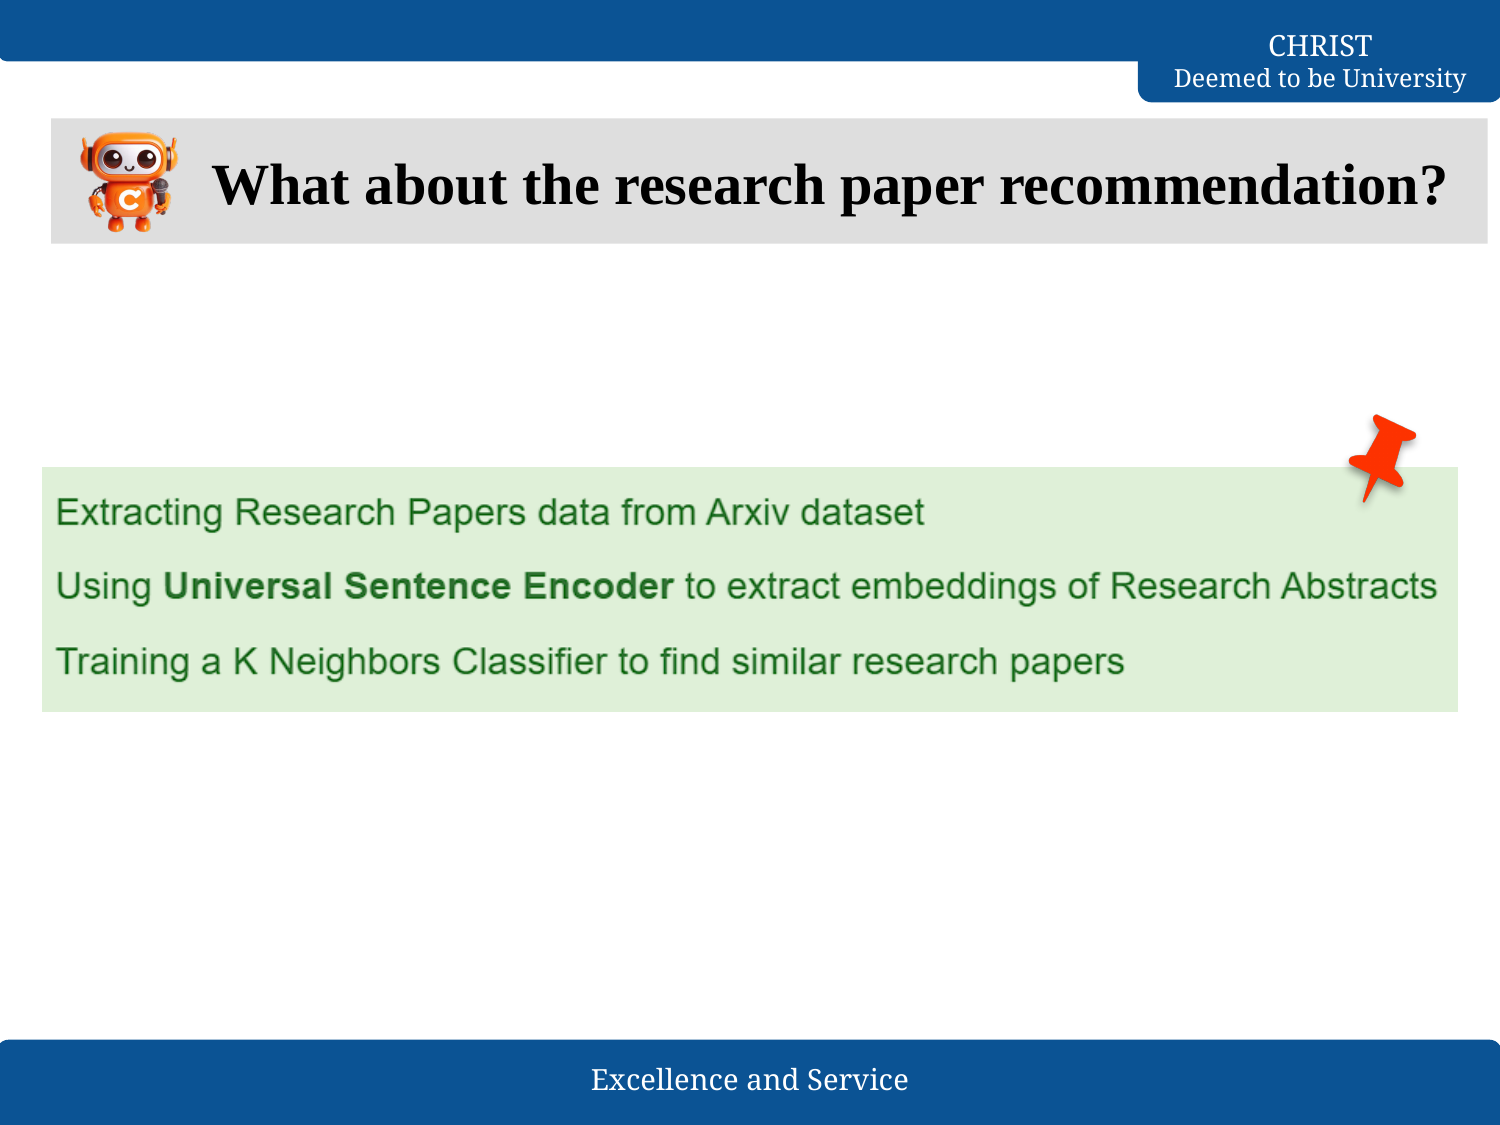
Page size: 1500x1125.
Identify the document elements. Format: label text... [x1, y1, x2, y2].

picture [71, 124, 184, 237]
text_box What about the research paper recommendation? [51, 118, 1488, 244]
picture [41, 387, 1458, 712]
